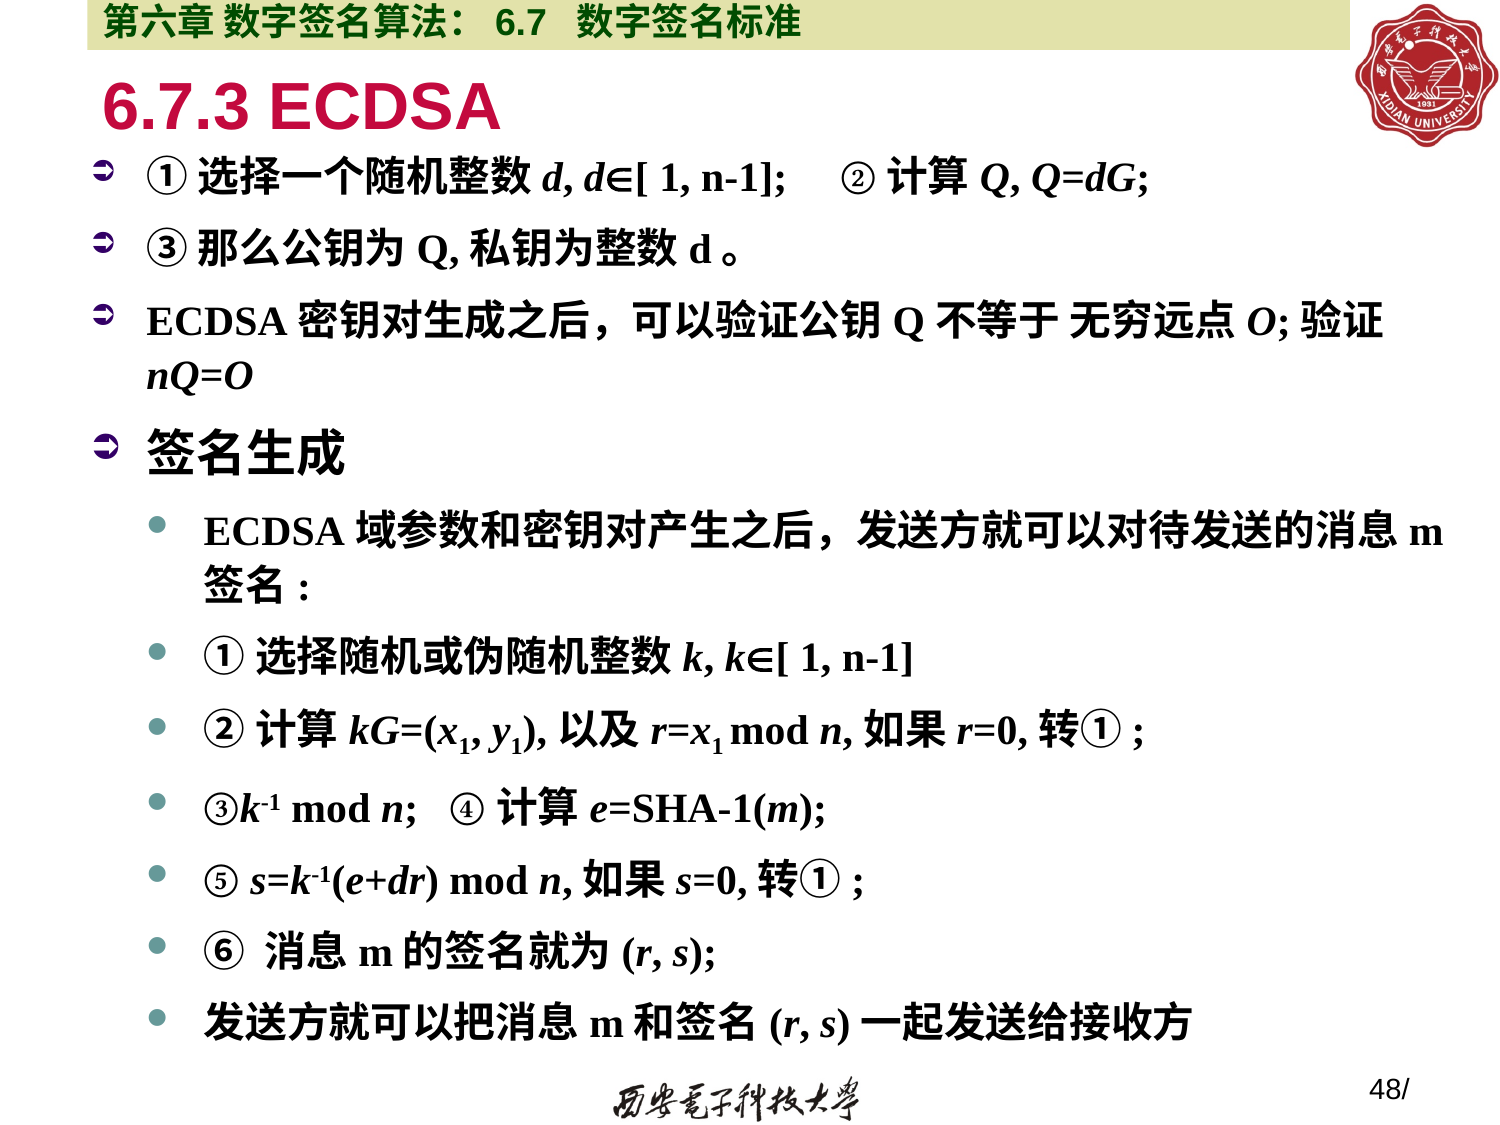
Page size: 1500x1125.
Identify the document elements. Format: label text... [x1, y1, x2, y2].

picture [1350, 0, 1500, 150]
text_box 第六章 数字签名算法：6.7 数字签名标准 [87, 0, 1350, 50]
list ①选择一个随机整数d, d[ 1, n-1]; ②计算Q, Q=dG; ③那么公钥为Q,私钥为整数d。 ECDSA密钥对生成之后，可以验证公钥Q不等于 无穷远点O;验证nQ=O 签名生成 ECDSA域参数和密钥对产生之后，发送方就可以对待发送的消息m签名: ①选择随机或伪随机整数k, k[ 1, n-1] ②计算kG=(x1, y1),以及r=x1 mod n,如果r=0,转①; ③k-1 mod n; ④计算e=SHA-1(m); ⑤ s=k-1(e+dr) mod n,如果s=0,转①; ⑥ 消息m的签名就为(r, s); 发送方就可以把消息m和签名(r, s)一起发送给接收方 [74, 137, 1463, 1063]
slide_number 48/ [1212, 1062, 1426, 1113]
title 6.7.3 ECDSA [87, 62, 1351, 137]
picture [612, 1076, 863, 1125]
